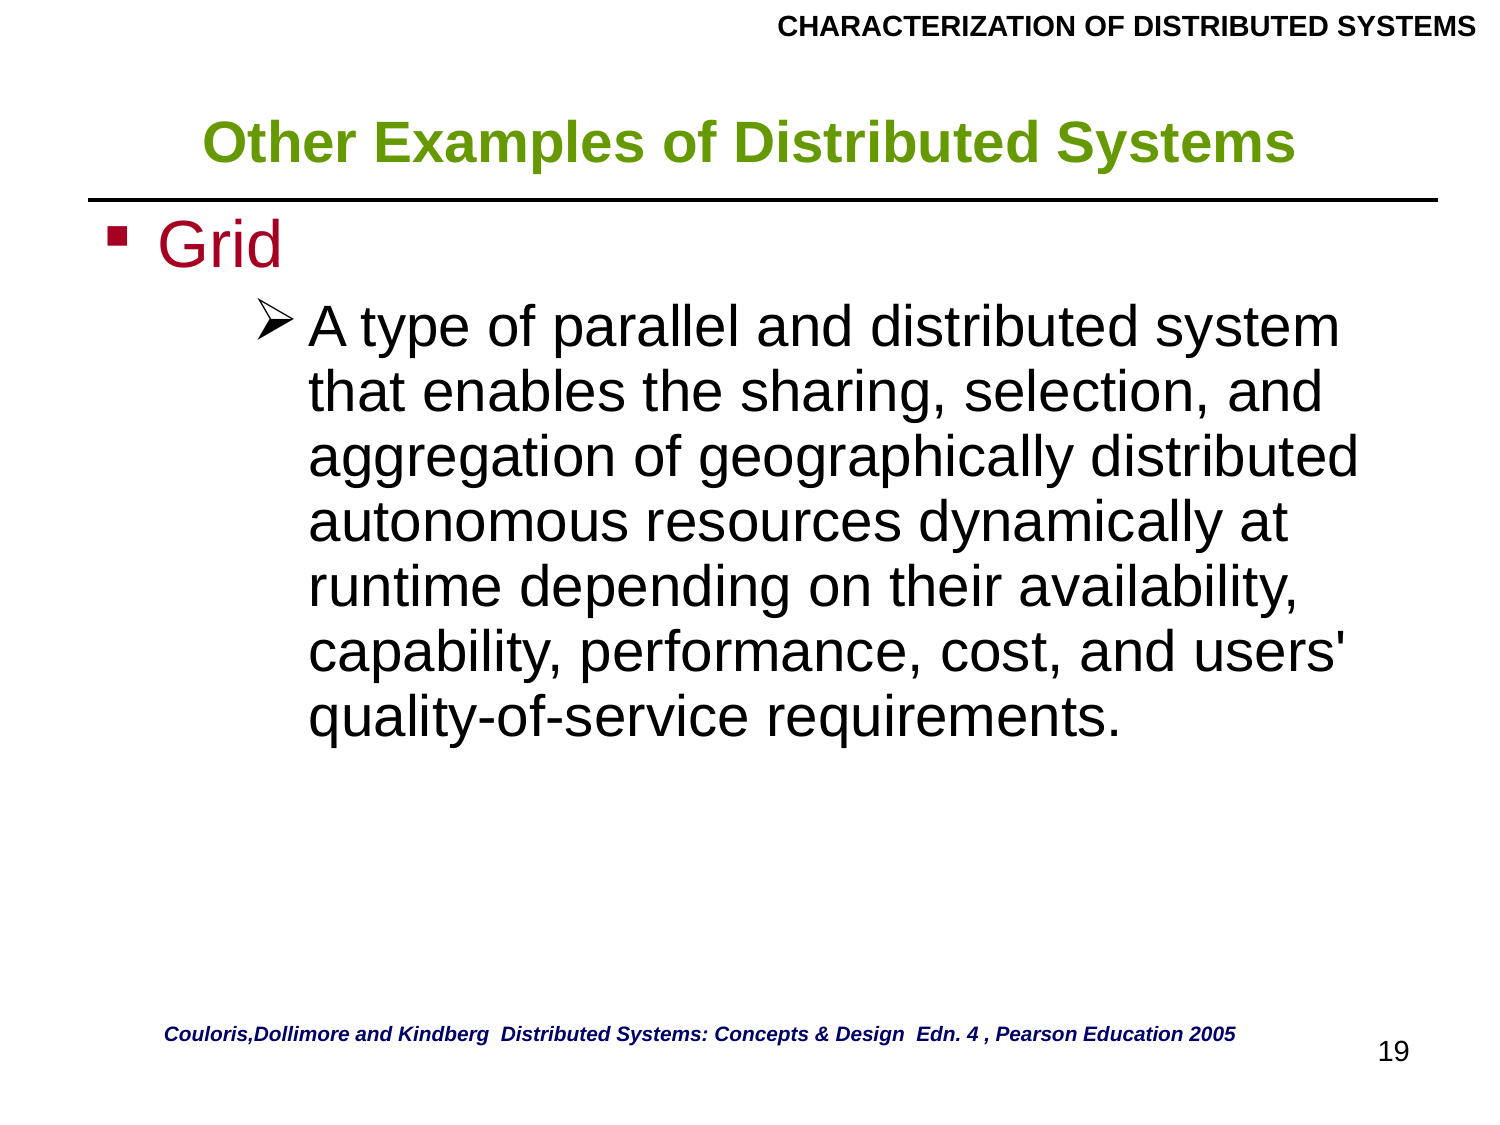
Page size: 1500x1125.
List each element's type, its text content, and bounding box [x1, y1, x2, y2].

table_header Grid A type of parallel and distributed system that enables the sharing, selection, and aggregation of geographically distributed autonomous resources dynamically at runtime depending on their availability, capability, performance, cost, and users' quality-of-service requirements. [88, 202, 1438, 797]
title Other Examples of Distributed Systems [74, 37, 1426, 241]
text_box CHARACTERIZATION OF DISTRIBUTED SYSTEMS [762, 0, 1492, 50]
slide_number 19 [1074, 1024, 1426, 1103]
text_box Couloris,Dollimore and Kindberg Distributed Systems: Concepts & Design Edn. 4 , Pearson Education 2005 [99, 1012, 1300, 1090]
